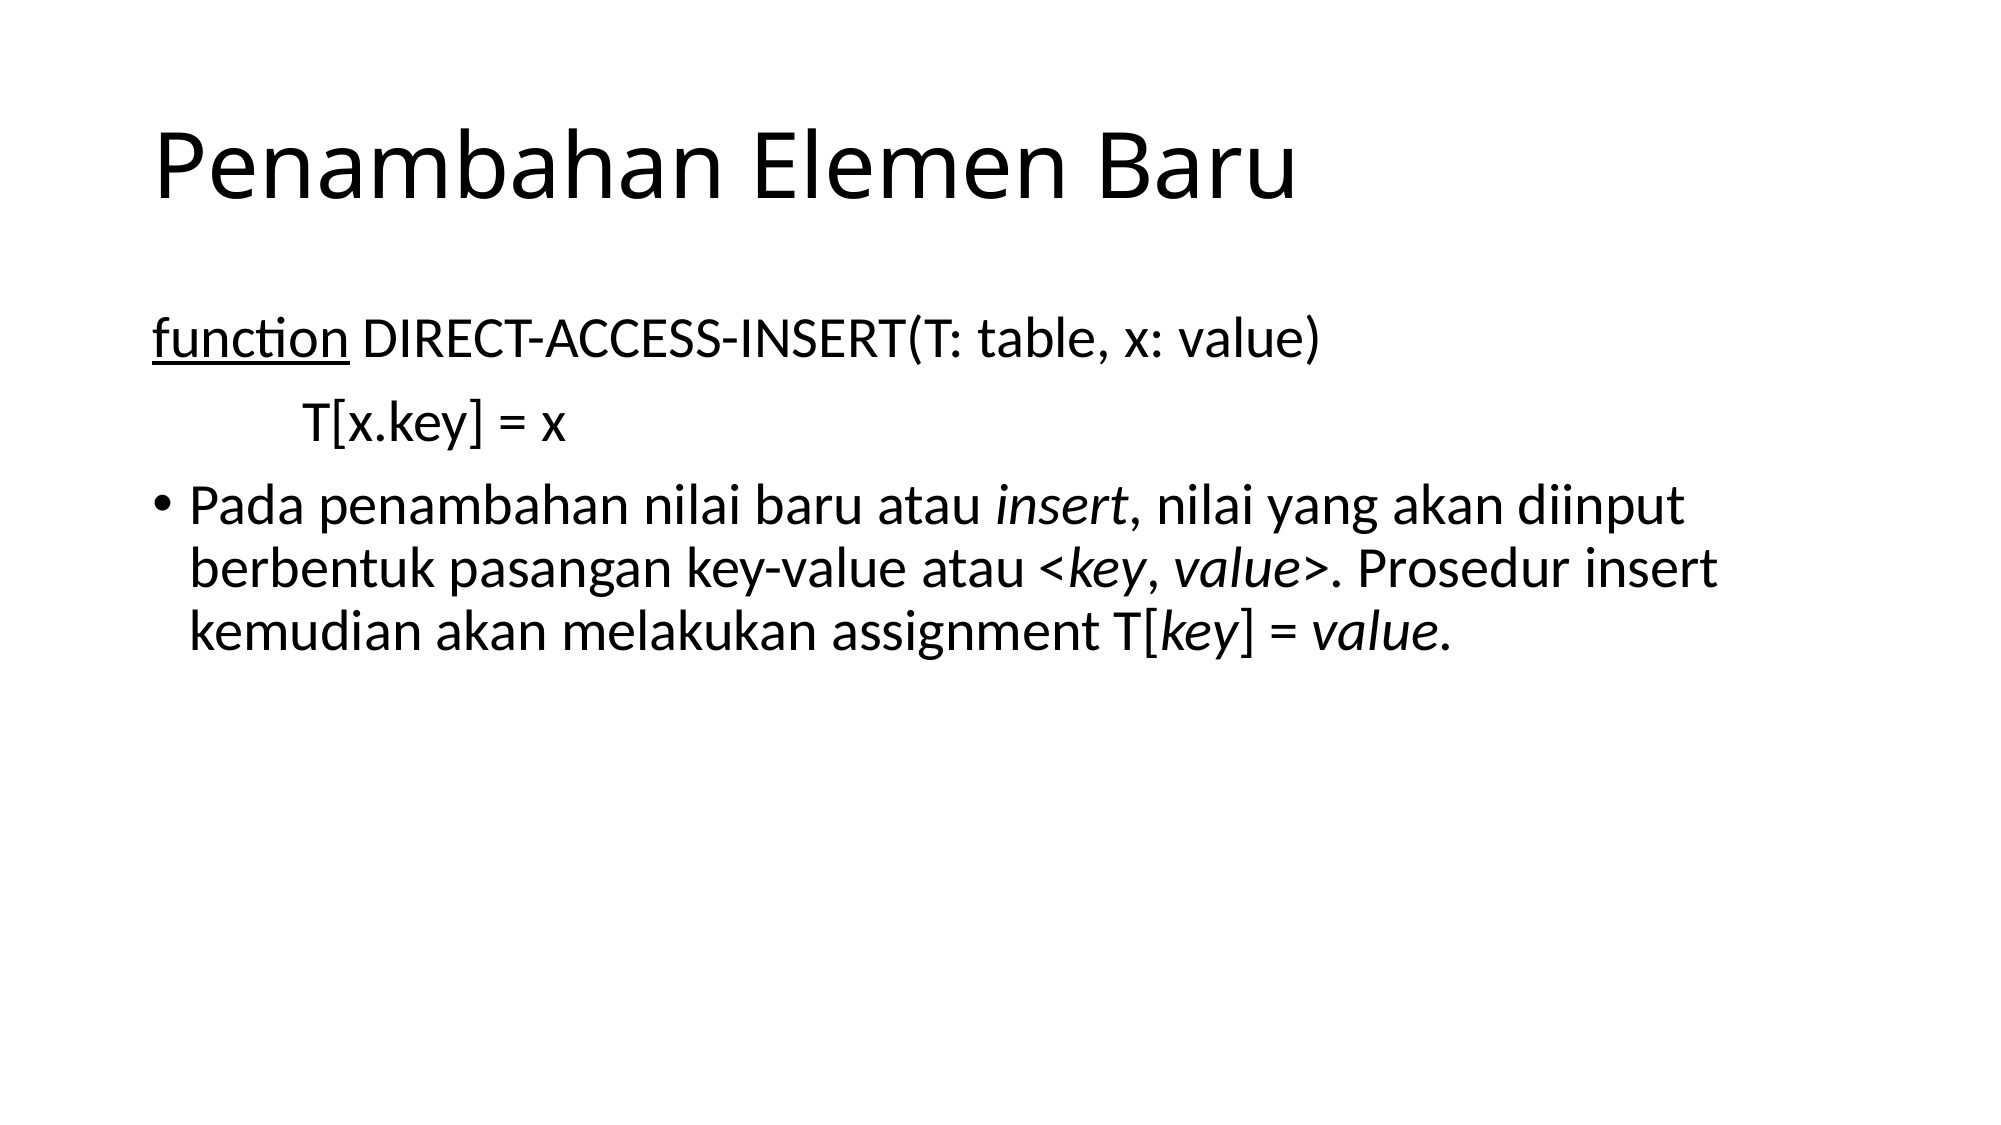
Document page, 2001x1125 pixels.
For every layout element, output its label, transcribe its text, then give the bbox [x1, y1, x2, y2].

list function DIRECT-ACCESS-INSERT(T: table, x: value) T[x.key] = x Pada penambahan nilai baru atau insert, nilai yang akan diinput berbentuk pasangan key-value atau <key, value>. Prosedur insert kemudian akan melakukan assignment T[key] = value. [137, 299, 1863, 1014]
title Penambahan Elemen Baru [137, 59, 1863, 278]
